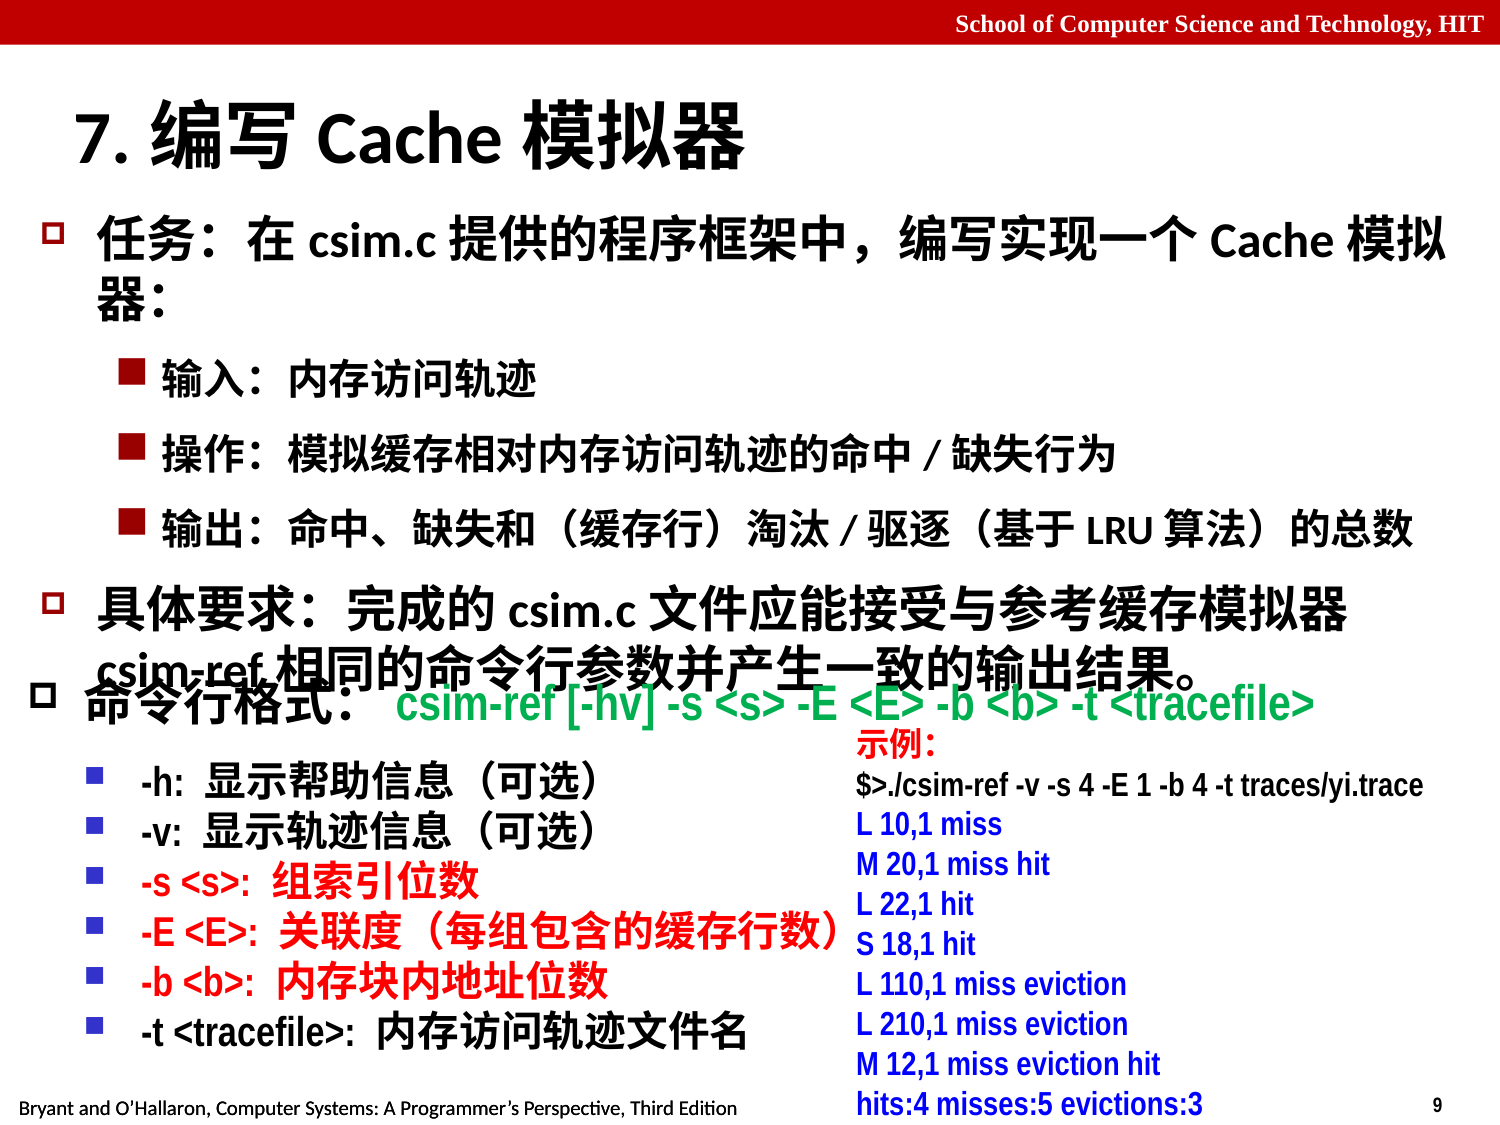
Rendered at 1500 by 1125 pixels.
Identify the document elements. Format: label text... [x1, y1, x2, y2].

text_box 任务：在csim.c提供的程序框架中，编写实现一个Cache模拟器： 输入：内存访问轨迹 操作：模拟缓存相对内存访问轨迹的命中/缺失行为 输出：命中、缺失和（缓存行）淘汰/驱逐（基于LRU算法）的总数 具体要求：完成的csim.c文件应能接受与参考缓存模拟器csim-ref相同的命令行参数并产生一致的输出结果。 [24, 199, 1475, 650]
text_box 命令行格式：csim-ref [-hv] -s <s> -E <E> -b <b> -t <tracefile> -h: 显示帮助信息（可选） -v: 显示轨迹信息（可选） -s <s>: 组索引位数 -E <E>: 关联度（每组包含的缓存行数） -b <b>: 内存块内地址位数 -t <tracefile>: 内存访问轨迹文件名 [12, 662, 1363, 1075]
title 7.编写Cache模拟器 [58, 71, 1500, 197]
text_box 示例： $>./csim-ref -v -s 4 -E 1 -b 4 -t traces/yi.trace L 10,1 miss M 20,1 miss hit L 22,1 hit S 18,1 hit L 110,1 miss eviction L 210,1 miss eviction M 12,1 miss eviction hit hits:4 misses:5 evictions:3 [841, 715, 1475, 1125]
